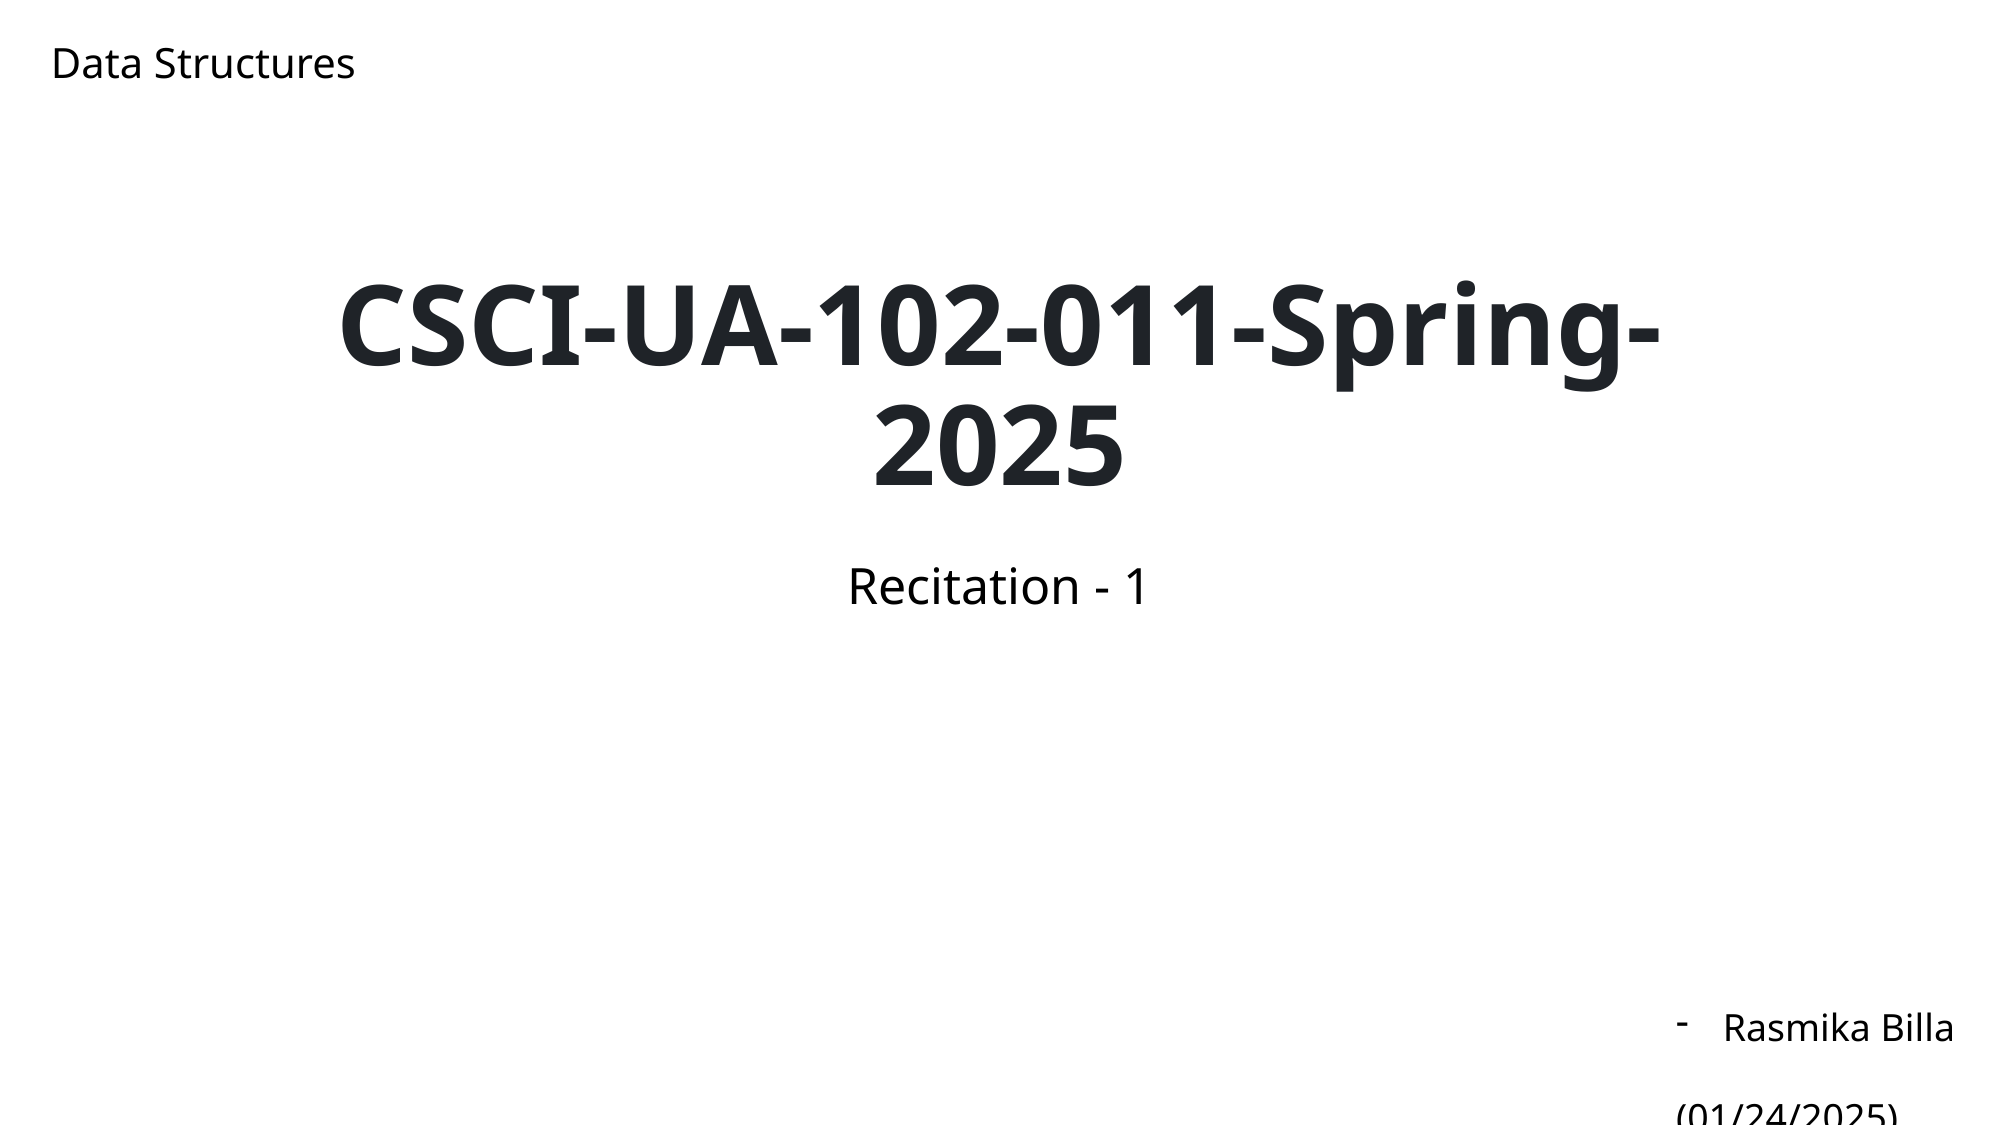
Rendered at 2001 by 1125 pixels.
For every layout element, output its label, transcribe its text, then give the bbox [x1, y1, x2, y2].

text_box Data Structures [36, 29, 517, 95]
subtitle Recitation - 1 [249, 553, 1750, 826]
text_box Rasmika Billa (01/24/2025) [1661, 996, 1981, 1125]
title CSCI-UA-102-011-Spring-2025 [249, 258, 1750, 553]
